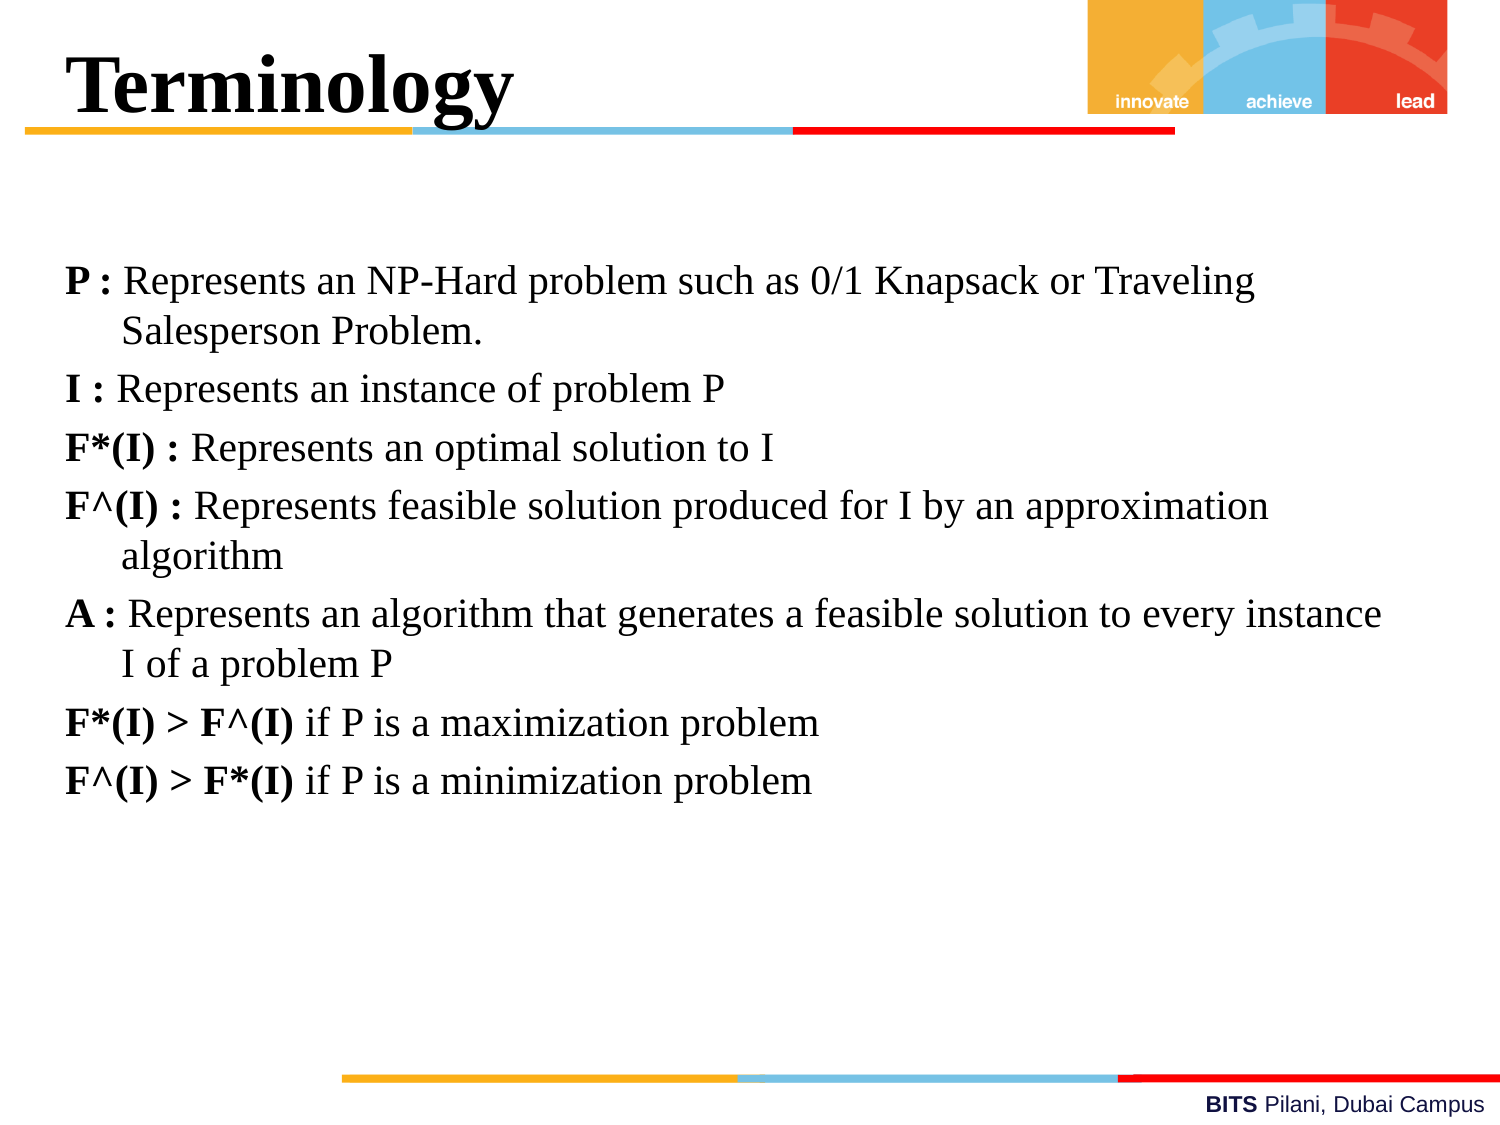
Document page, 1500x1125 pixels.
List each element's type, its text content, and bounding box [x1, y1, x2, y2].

list Terminology [50, 0, 1088, 180]
picture [1088, 0, 1448, 114]
list P : Represents an NP-Hard problem such as 0/1 Knapsack or Traveling Salesperson Problem. I : Represents an instance of problem P F*(I) : Represents an optimal solution to I F^(I) : Represents feasible solution produced for I by an approximation algorithm A : Represents an algorithm that generates a feasible solution to every instance I of a problem P F*(I) > F^(I) if P is a maximization problem F^(I) > F*(I) if P is a minimization problem [50, 245, 1400, 988]
